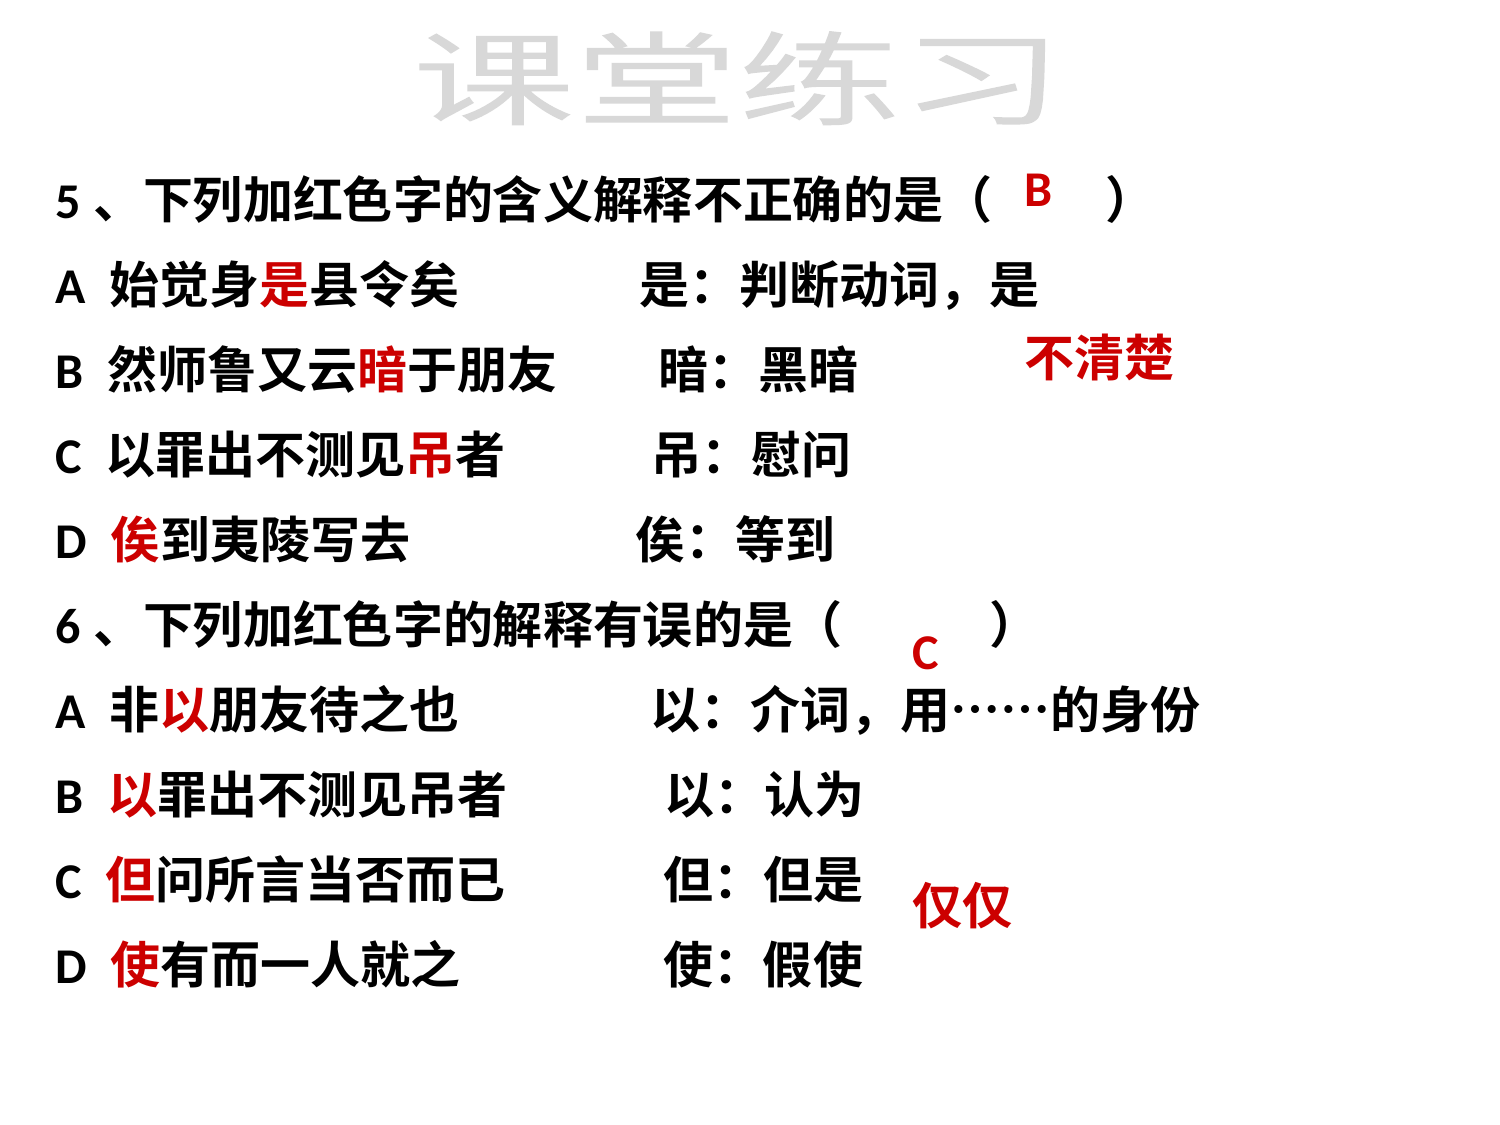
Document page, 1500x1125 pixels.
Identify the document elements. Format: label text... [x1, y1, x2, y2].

text_box C 仅仅 [897, 612, 1123, 942]
text_box 5、下列加红色字的含义解释不正确的是（ ） A 始觉身是县令矣 是：判断动词，是 B 然师鲁又云暗于朋友 暗：黑暗 C 以罪出不测见吊者 吊：慰问 D 俟到夷陵写去 俟：等到 6、下列加红色字的解释有误的是（ ） A 非以朋友待之也 以：介词，用……的身份 B 以罪出不测见吊者 以：认为 C 但问所言当否而已 但：但是 D 使有而一人就之 使：假使 [41, 160, 1459, 1001]
text_box B 不清楚 [1009, 148, 1247, 394]
